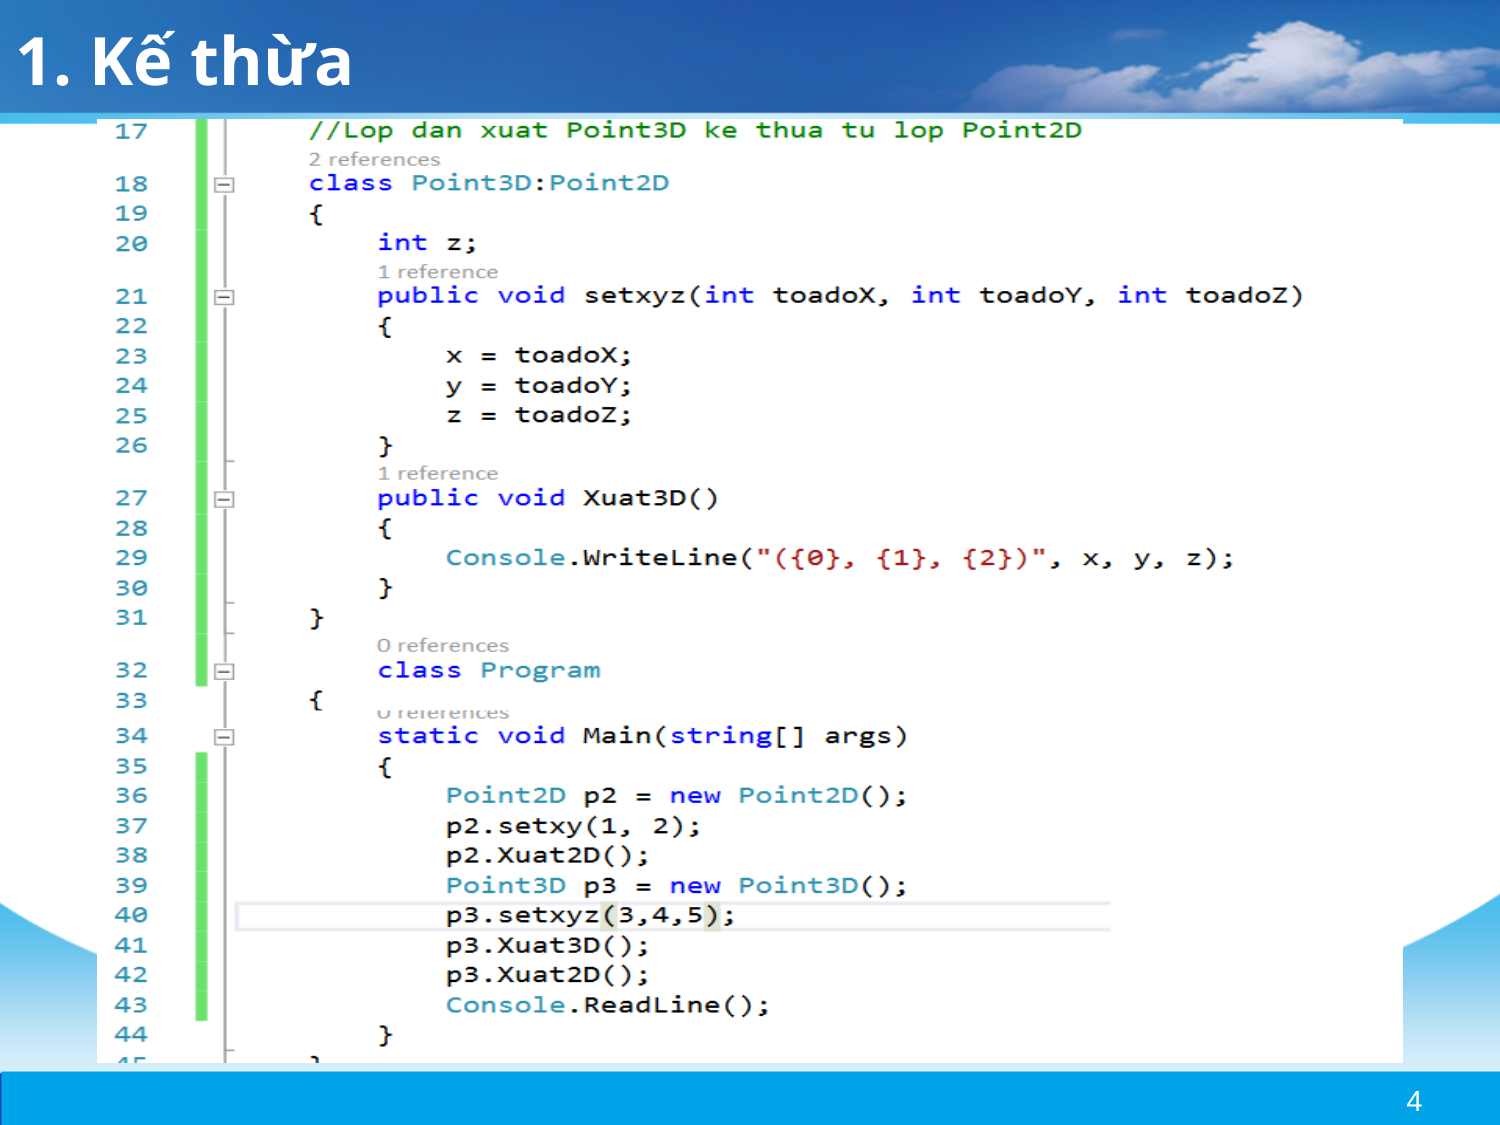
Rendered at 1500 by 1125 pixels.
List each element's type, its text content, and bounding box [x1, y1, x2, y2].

text_box [43, 117, 1475, 600]
picture [0, 1, 1500, 1125]
slide_number 4 [1087, 1074, 1438, 1125]
title 1. Kế thừa [0, 12, 1475, 105]
